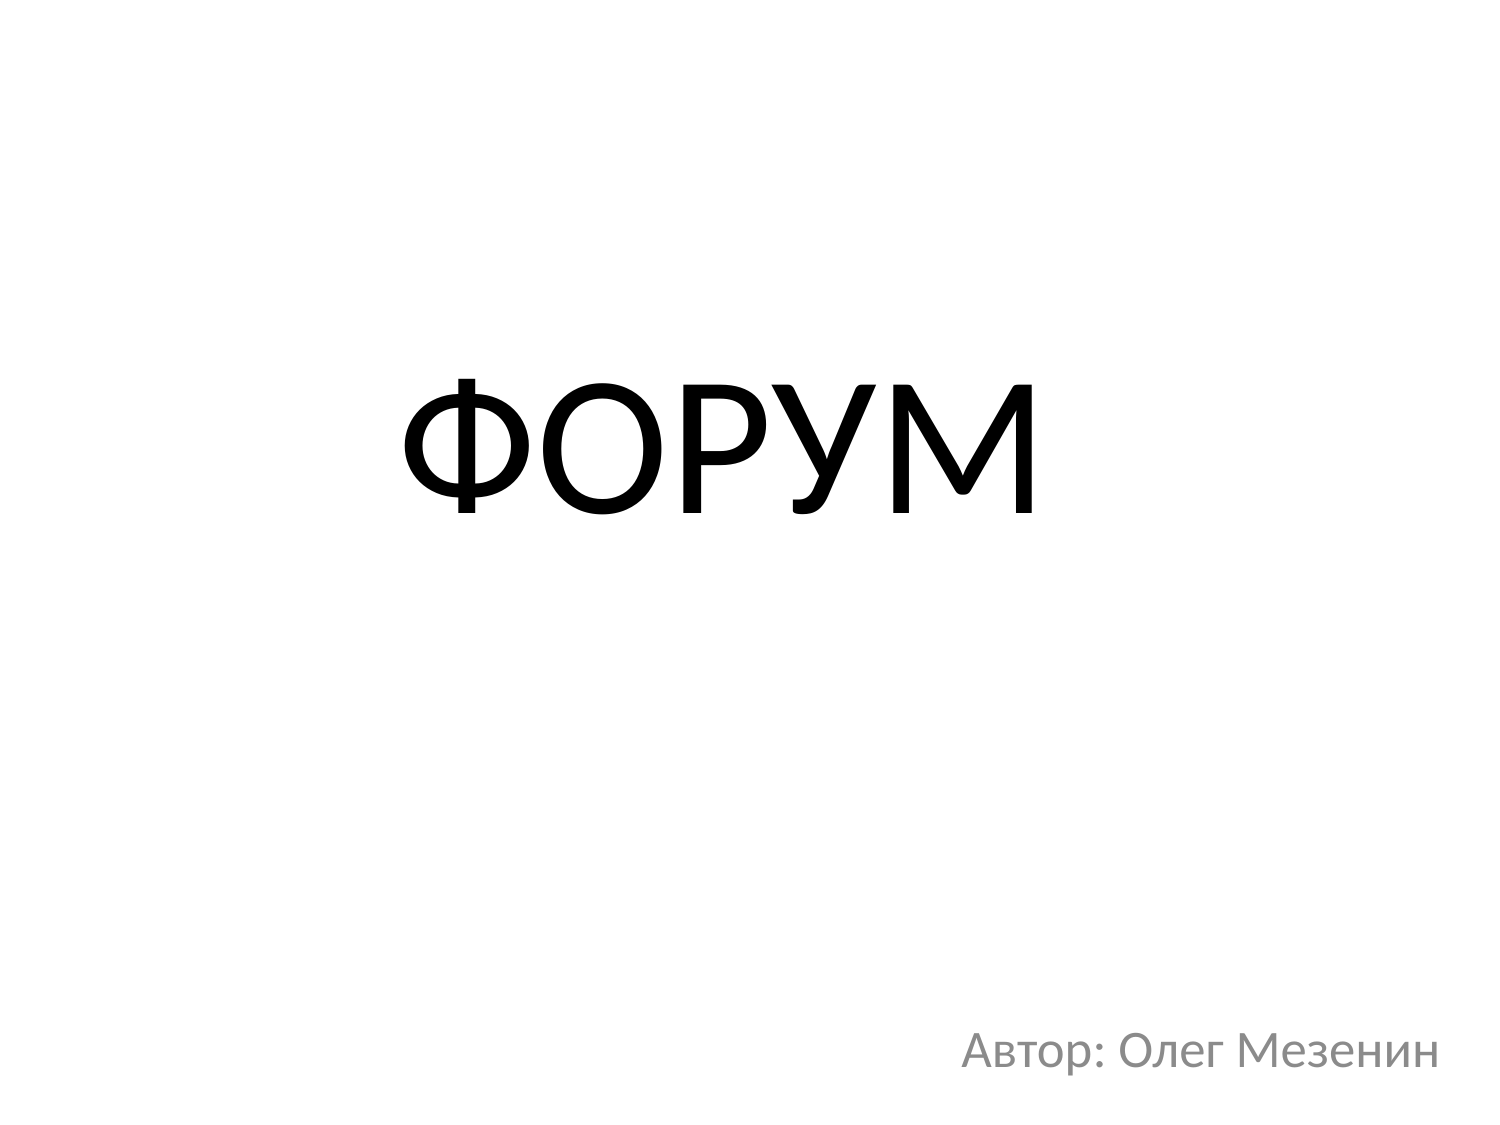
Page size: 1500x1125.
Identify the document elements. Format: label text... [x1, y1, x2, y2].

title ФОРУМ [152, 46, 1393, 821]
subtitle Автор: Олег Мезенин [902, 1007, 1500, 1125]
